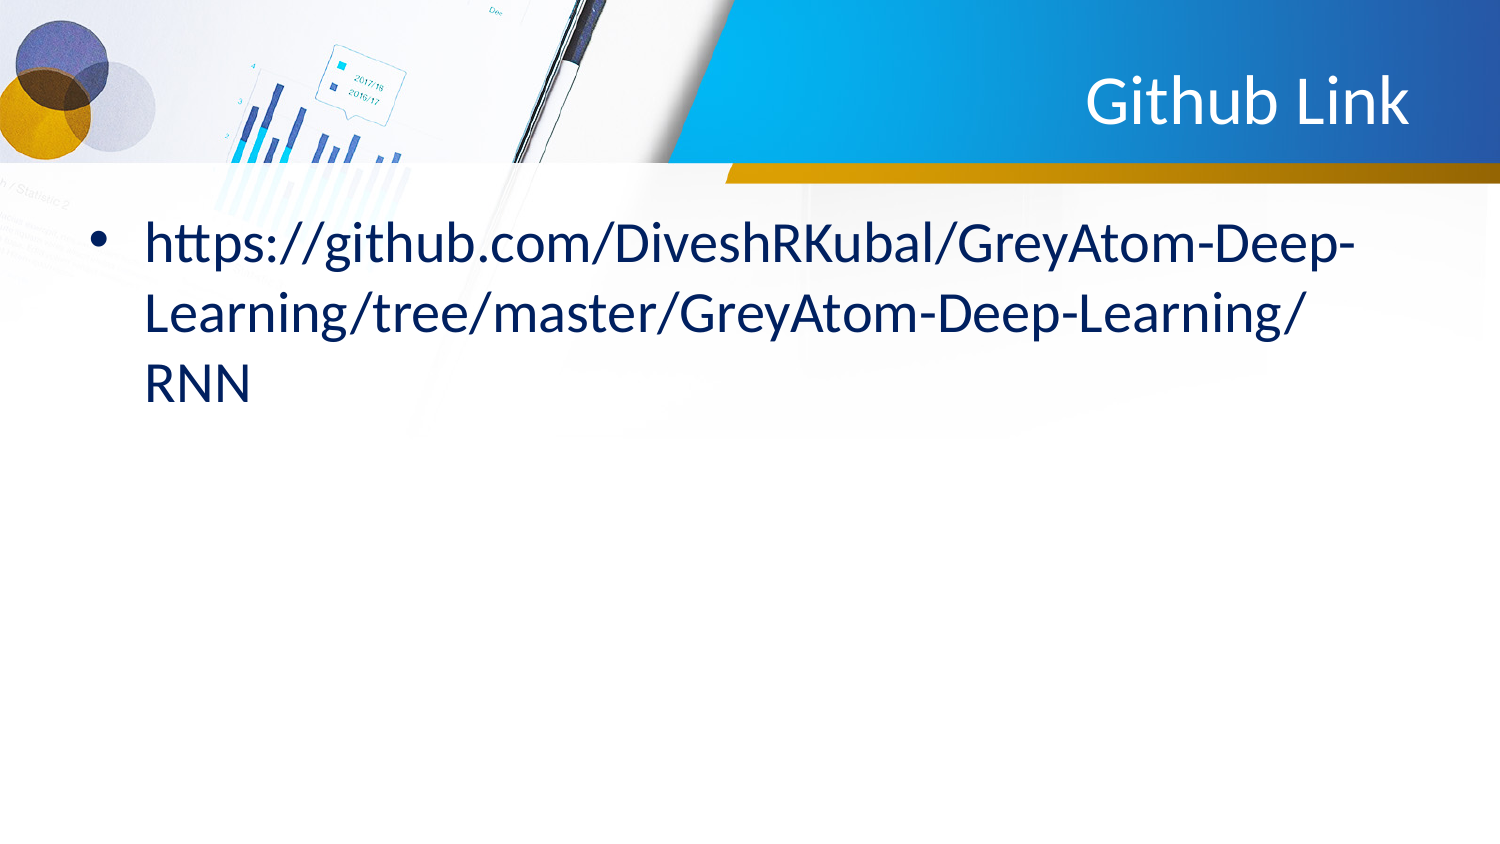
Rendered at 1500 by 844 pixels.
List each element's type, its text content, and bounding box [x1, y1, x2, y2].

picture [0, 0, 1500, 844]
list https://github.com/DiveshRKubal/GreyAtom-Deep-Learning/tree/master/GreyAtom-Deep-Learning/RNN [73, 196, 1427, 773]
title Github Link [73, 46, 1427, 147]
